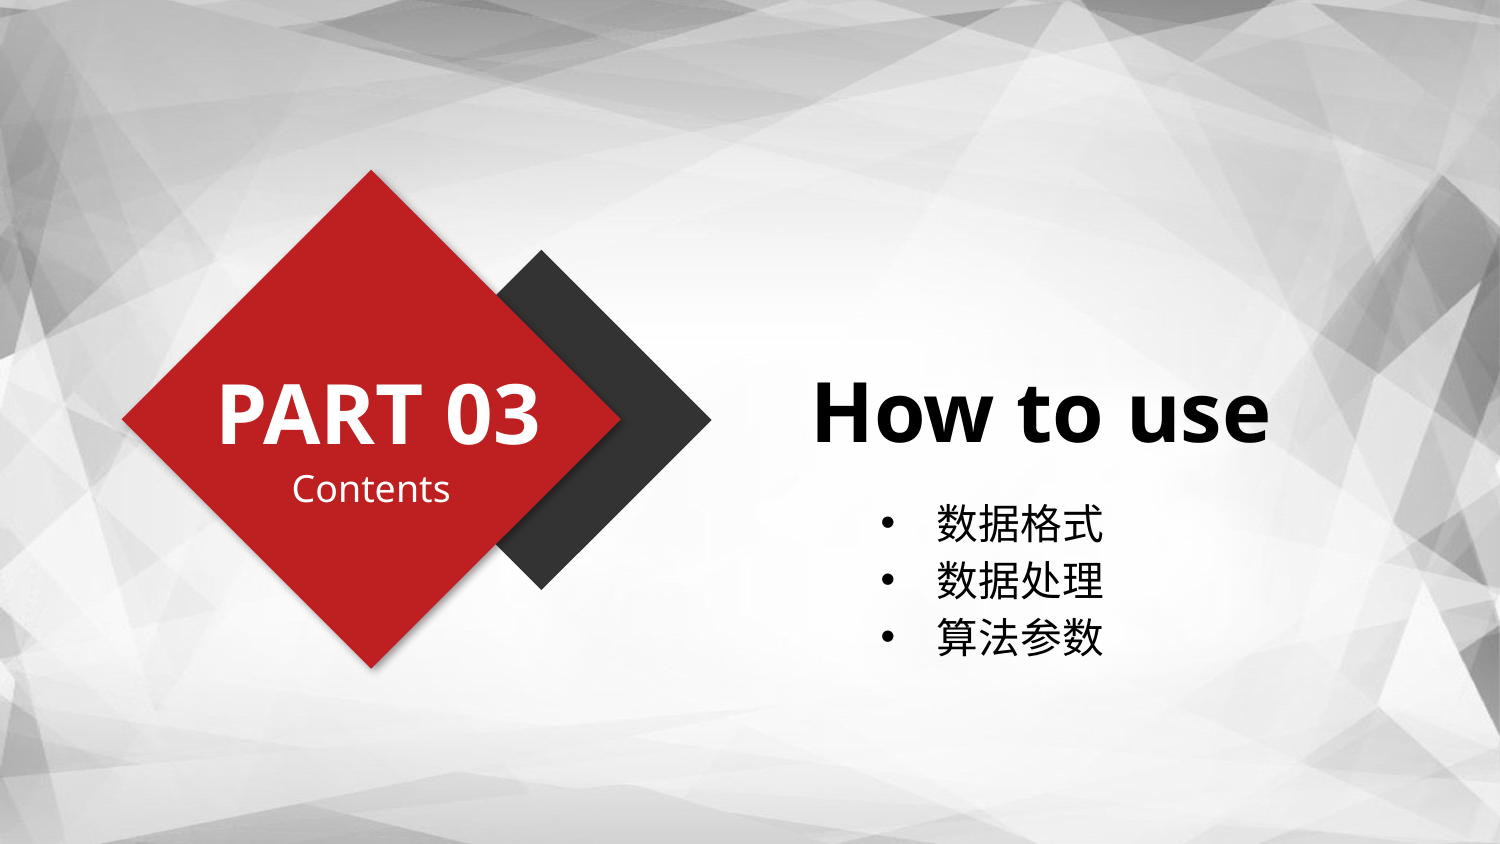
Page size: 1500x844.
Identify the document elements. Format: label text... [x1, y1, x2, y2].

picture [0, 0, 1500, 844]
text_box How to use [702, 353, 1380, 465]
text_box 数据格式 数据处理 算法参数 [869, 484, 1268, 668]
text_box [167, 124, 667, 715]
